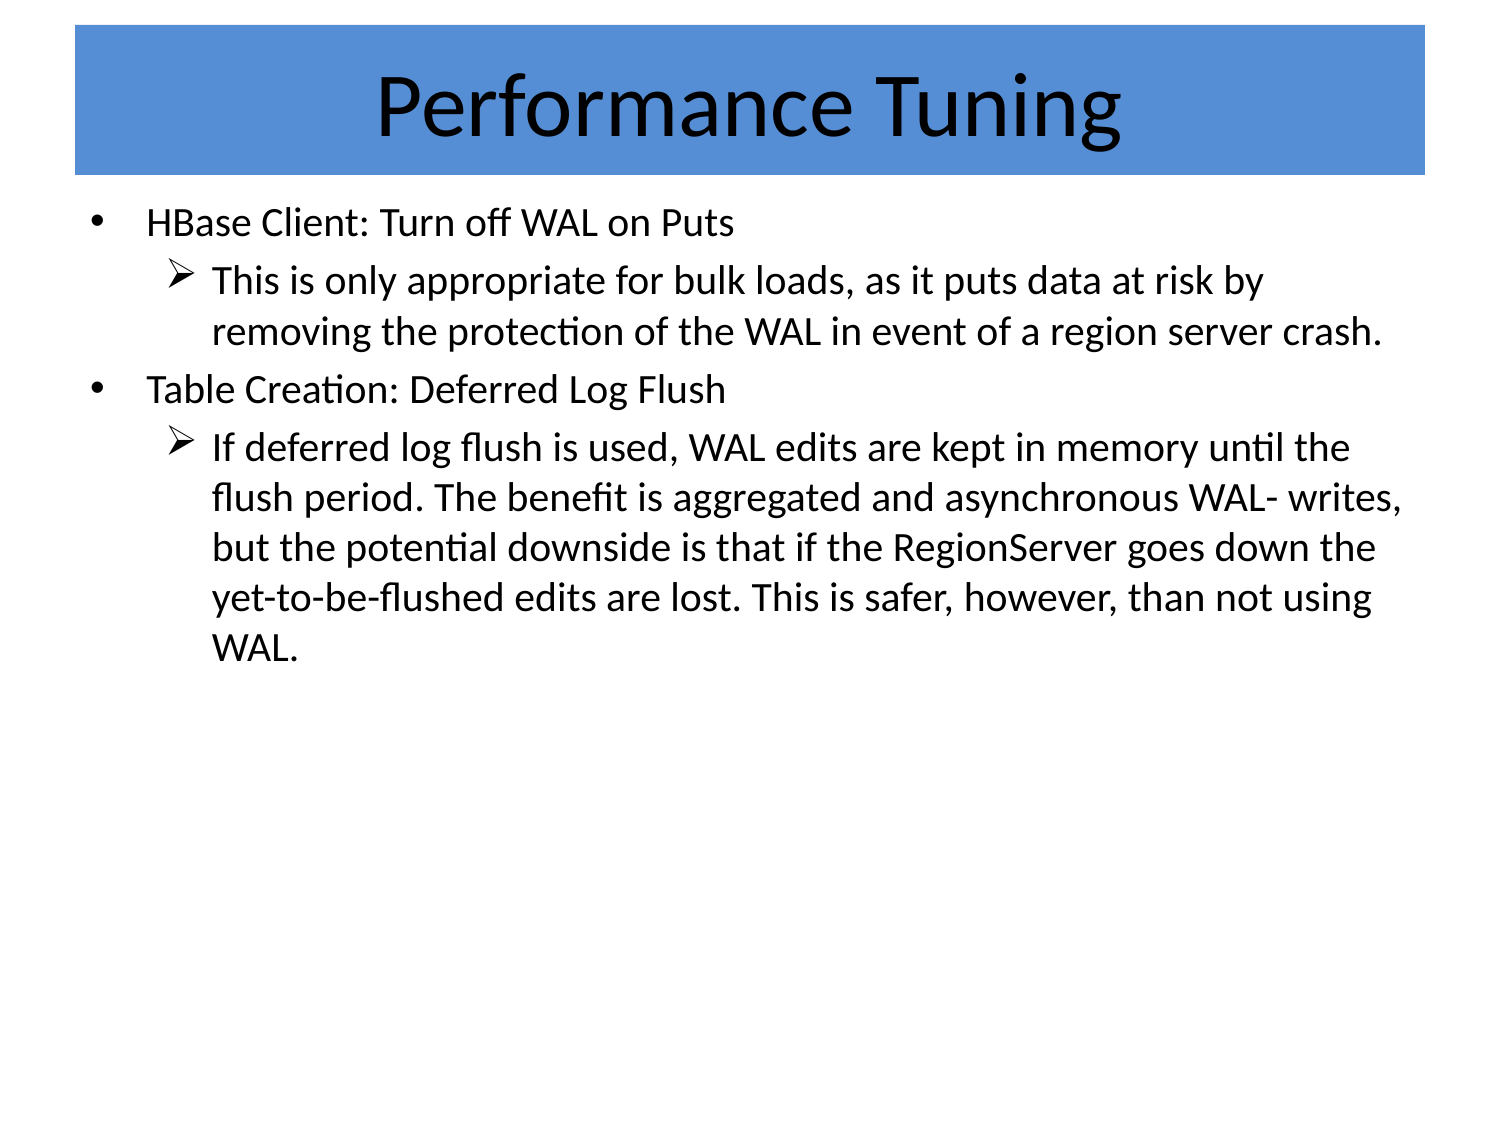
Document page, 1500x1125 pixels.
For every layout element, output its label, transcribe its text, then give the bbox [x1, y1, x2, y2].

list HBase Client: Turn off WAL on Puts This is only appropriate for bulk loads, as it puts data at risk by removing the protection of the WAL in event of a region server crash. Table Creation: Deferred Log Flush If deferred log flush is used, WAL edits are kept in memory until the flush period. The benefit is aggregated and asynchronous WAL- writes, but the potential downside is that if the RegionServer goes down the yet-to-be-flushed edits are lost. This is safer, however, than not using WAL. [75, 187, 1425, 1038]
title Performance Tuning [75, 24, 1425, 175]
